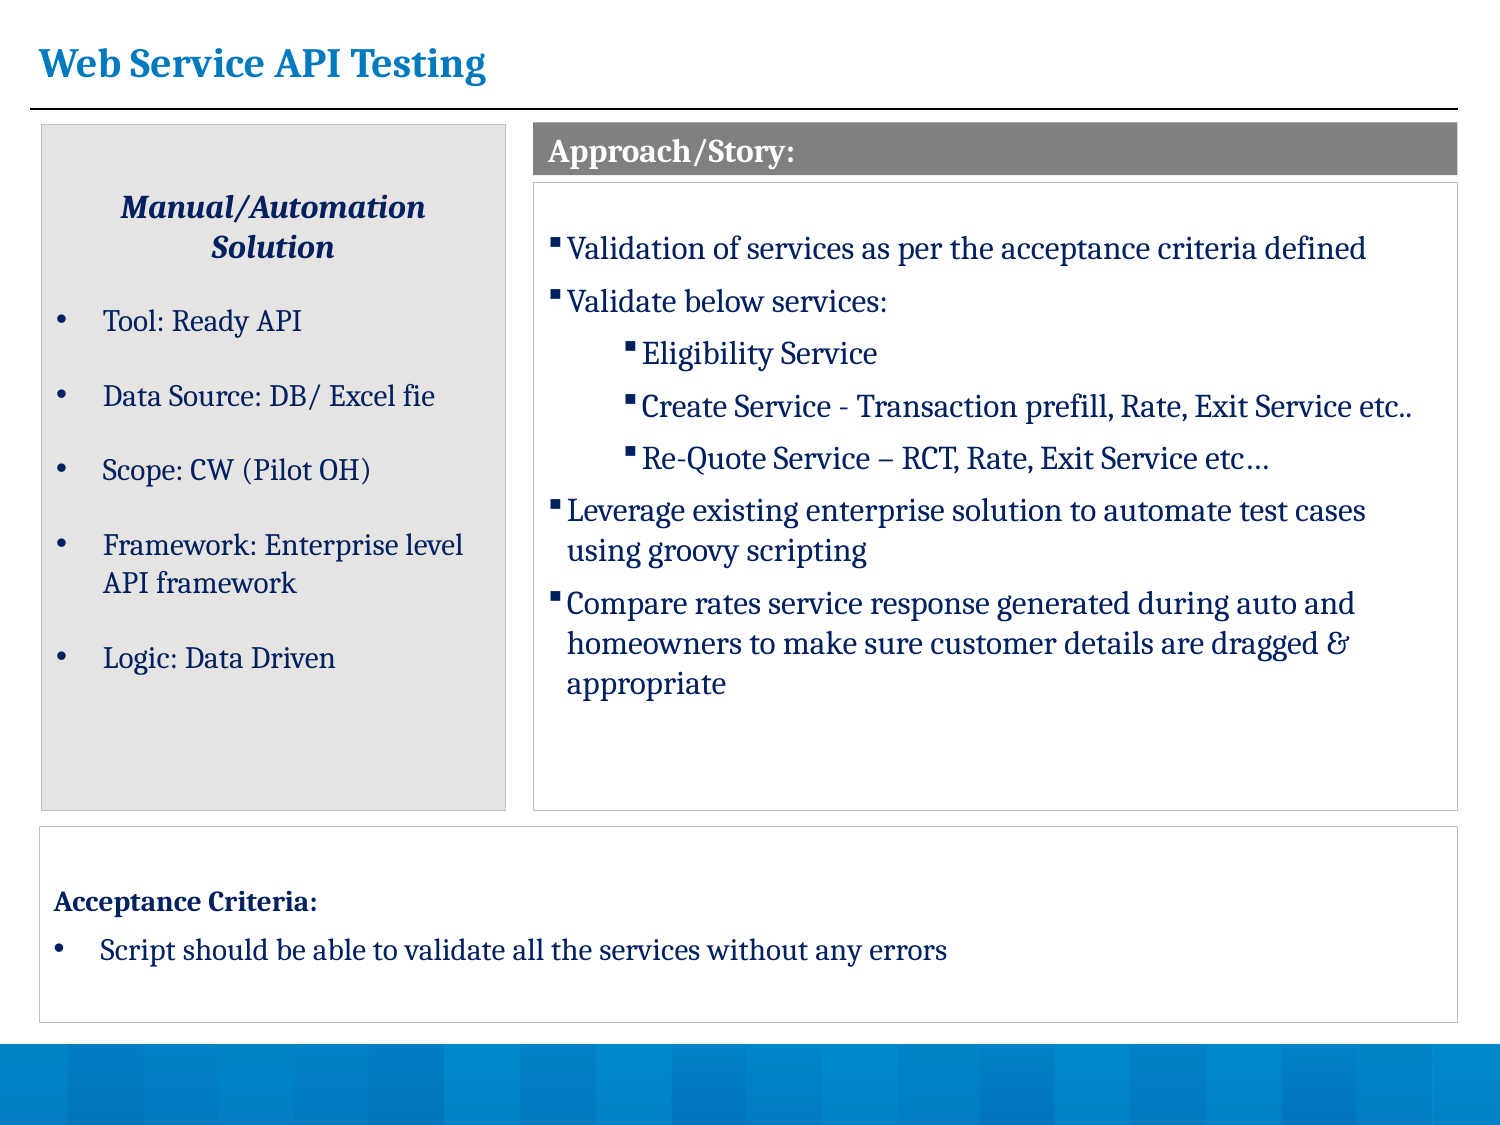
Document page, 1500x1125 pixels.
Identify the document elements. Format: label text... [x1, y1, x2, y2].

text_box Web Service API Testing [38, 12, 1477, 109]
picture [0, 1033, 1500, 1125]
text_box Validation of services as per the acceptance criteria defined Validate below services: Eligibility Service Create Service - Transaction prefill, Rate, Exit Service etc.. Re-Quote Service – RCT, Rate, Exit Service etc… Leverage existing enterprise solution to automate test cases using groovy scripting Compare rates service response generated during auto and homeowners to make sure customer details are dragged & appropriate [531, 180, 1460, 812]
text_box Approach/Story: [531, 120, 1460, 177]
text_box Manual/Automation Solution Tool: Ready API Data Source: DB/ Excel fie Scope: CW (Pilot OH) Framework: Enterprise level API framework Logic: Data Driven [39, 122, 507, 812]
text_box Acceptance Criteria: Script should be able to validate all the services without any errors [37, 824, 1459, 1024]
